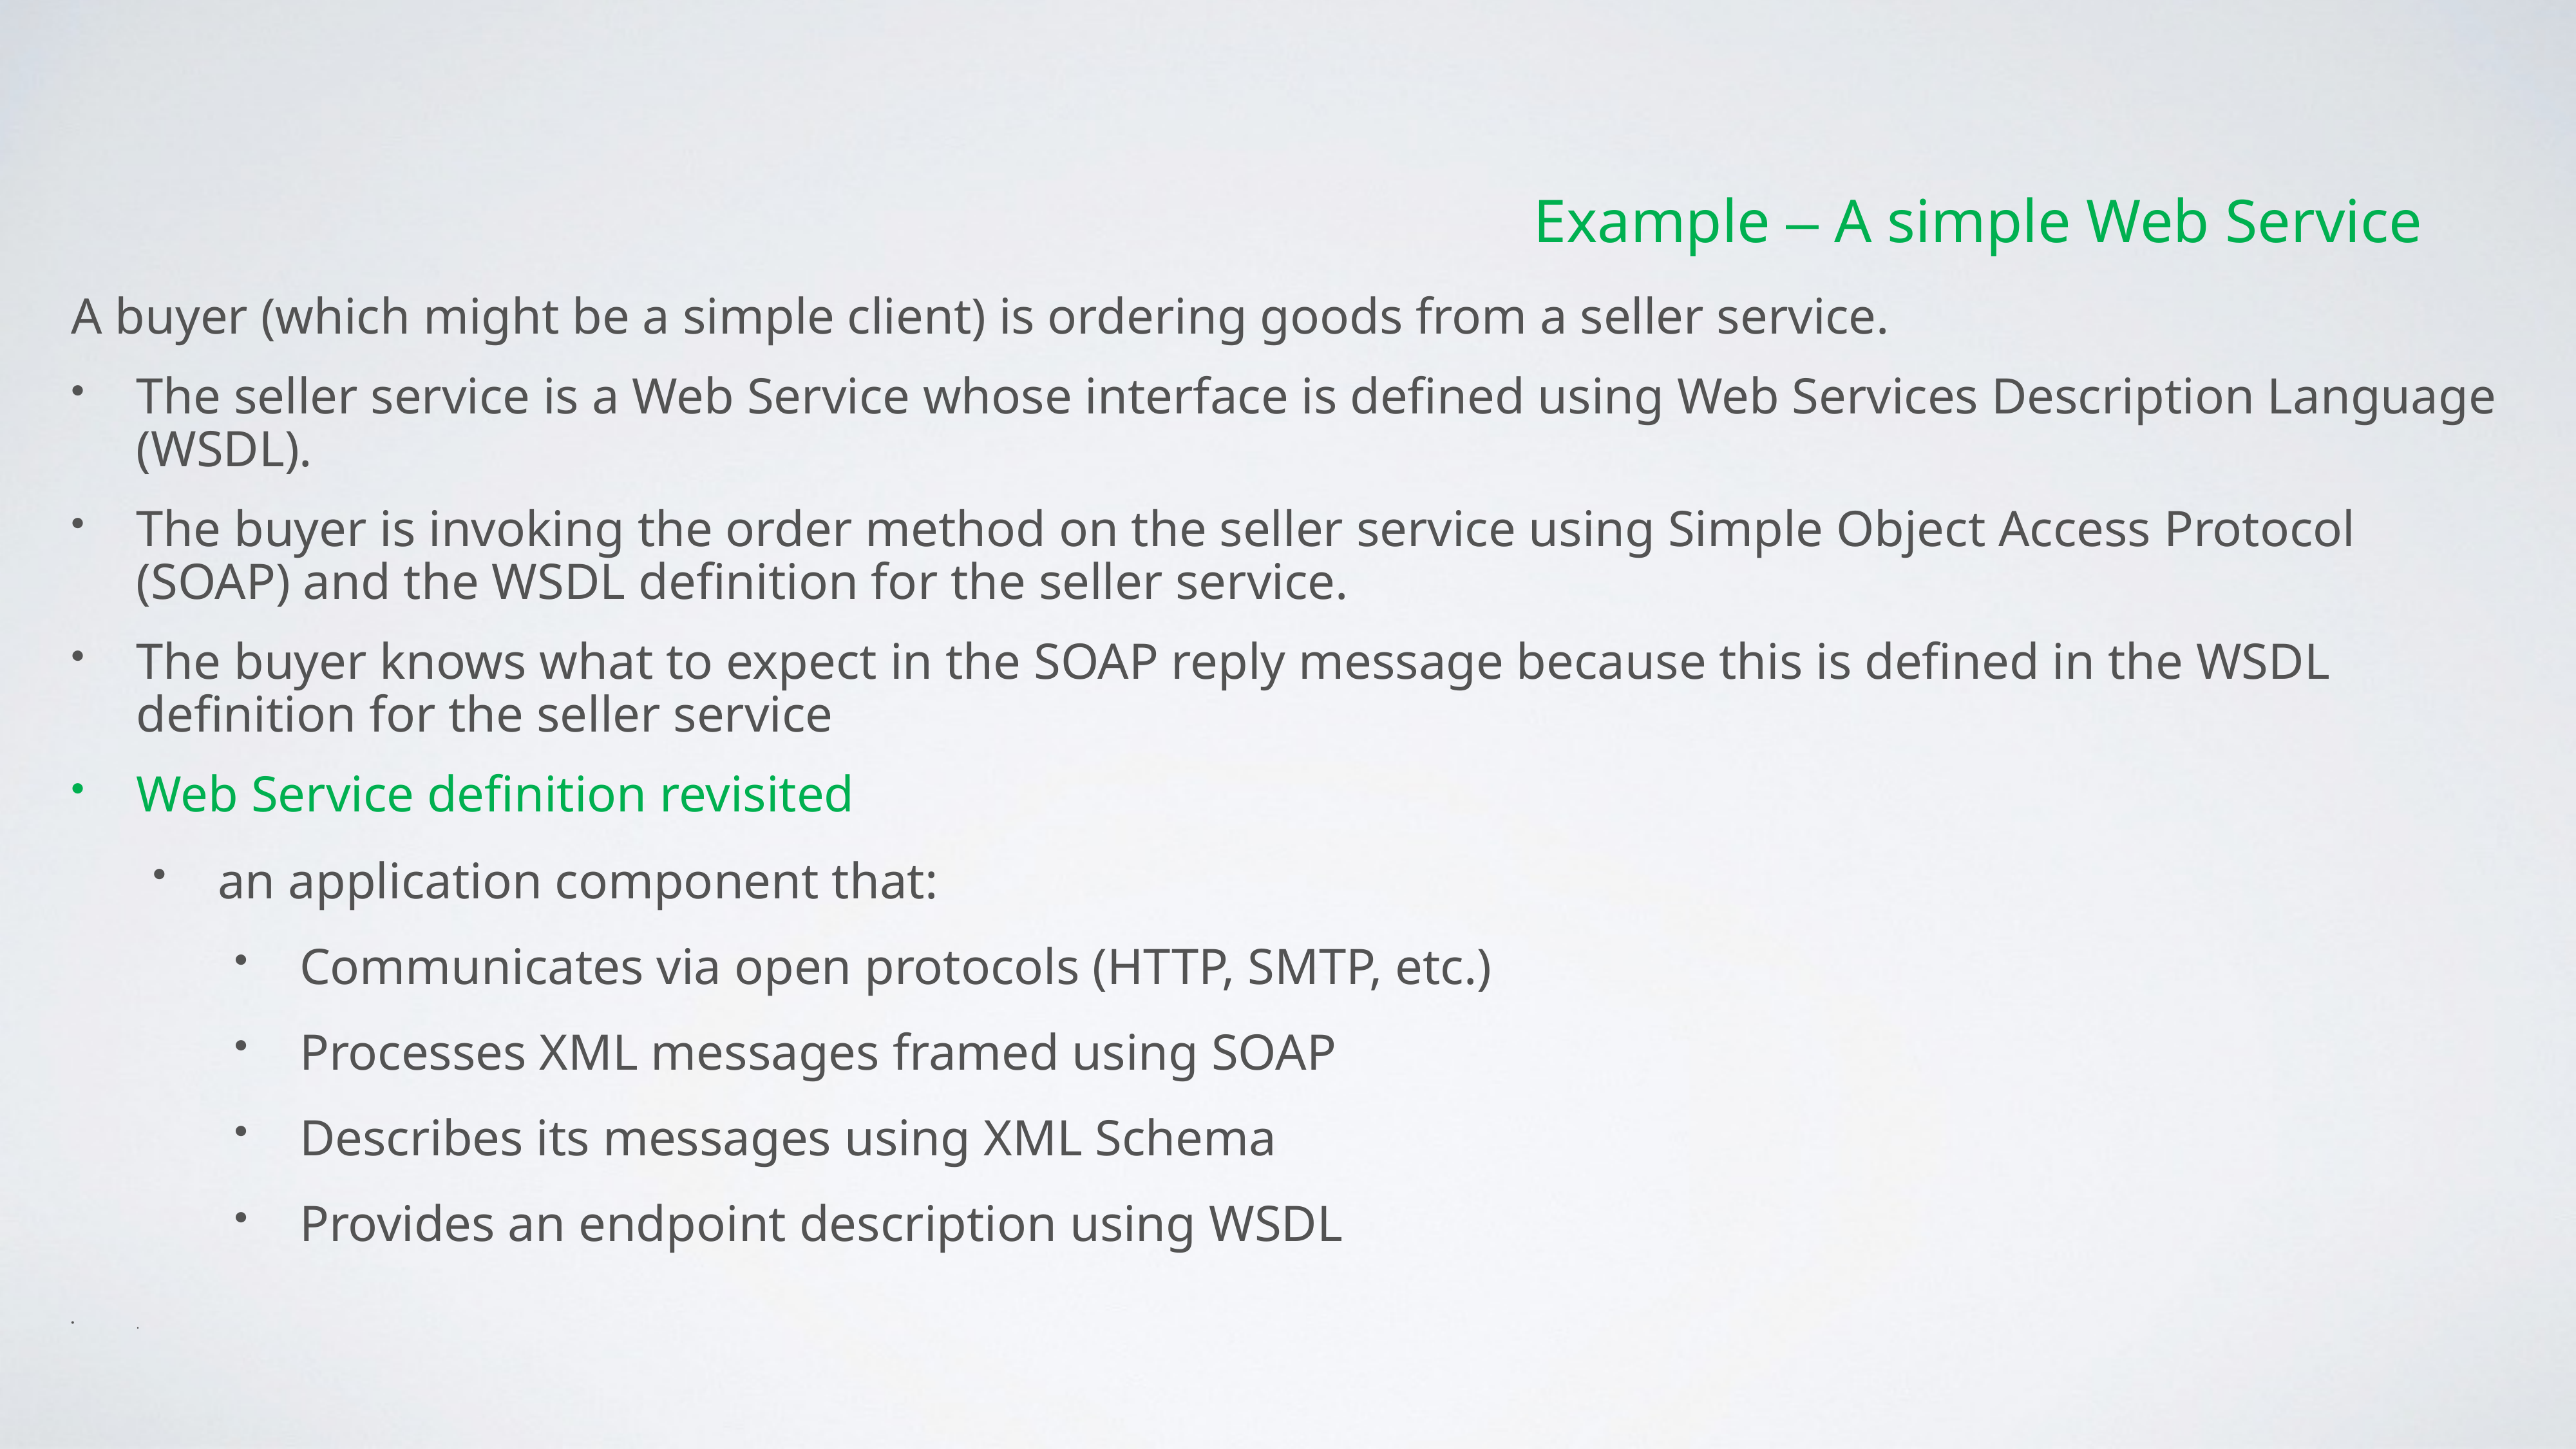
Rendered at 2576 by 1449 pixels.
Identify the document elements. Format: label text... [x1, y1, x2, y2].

picture [0, 0, 2576, 1449]
list A buyer (which might be a simple client) is ordering goods from a seller service. The seller service is a Web Service whose interface is defined using Web Services Description Language (WSDL). The buyer is invoking the order method on the seller service using Simple Object Access Protocol (SOAP) and the WSDL definition for the seller service. The buyer knows what to expect in the SOAP reply message because this is defined in the WSDL definition for the seller service Web Service definition revisited an application component that: Communicates via open protocols (HTTP, SMTP, etc.) Processes XML messages framed using SOAP Describes its messages using XML Schema Provides an endpoint description using WSDL . [64, 281, 2507, 1342]
title Example – A simple Web Service [70, 37, 2507, 281]
